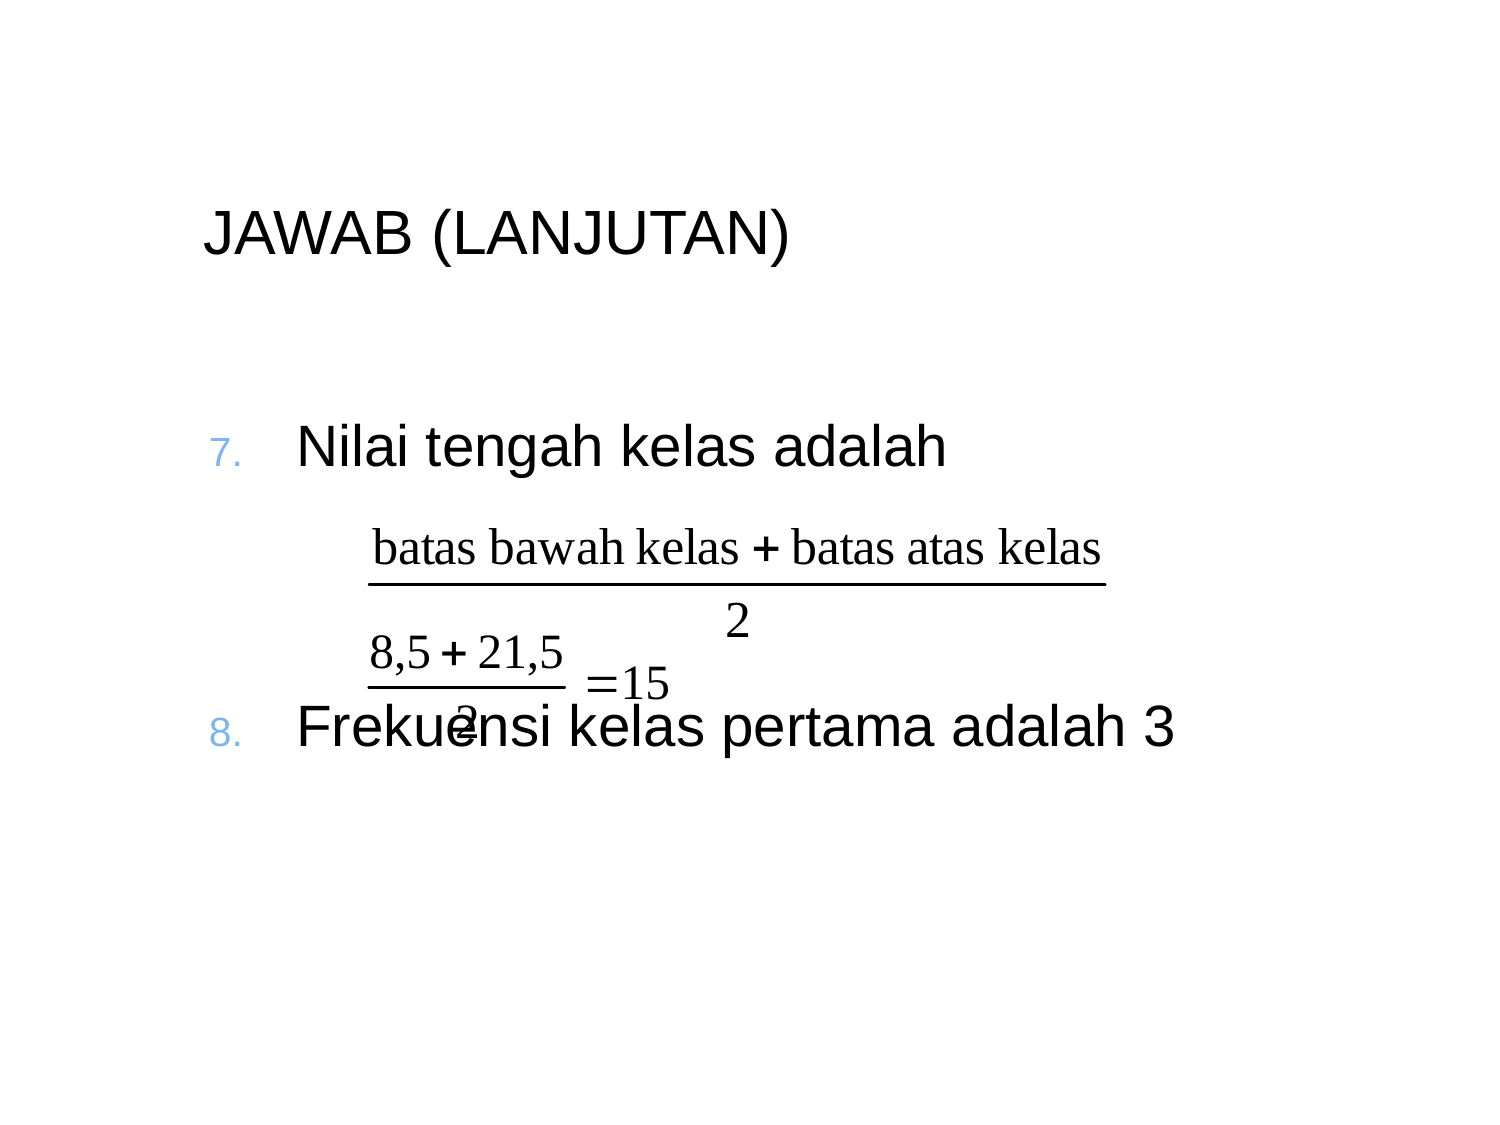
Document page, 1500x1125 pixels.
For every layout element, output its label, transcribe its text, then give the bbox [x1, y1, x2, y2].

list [360, 515, 1116, 650]
list Nilai tengah kelas adalah Frekuensi kelas pertama adalah 3 [193, 330, 1341, 1007]
title JAWAB (lanjutan) [188, 34, 1468, 276]
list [360, 621, 678, 750]
